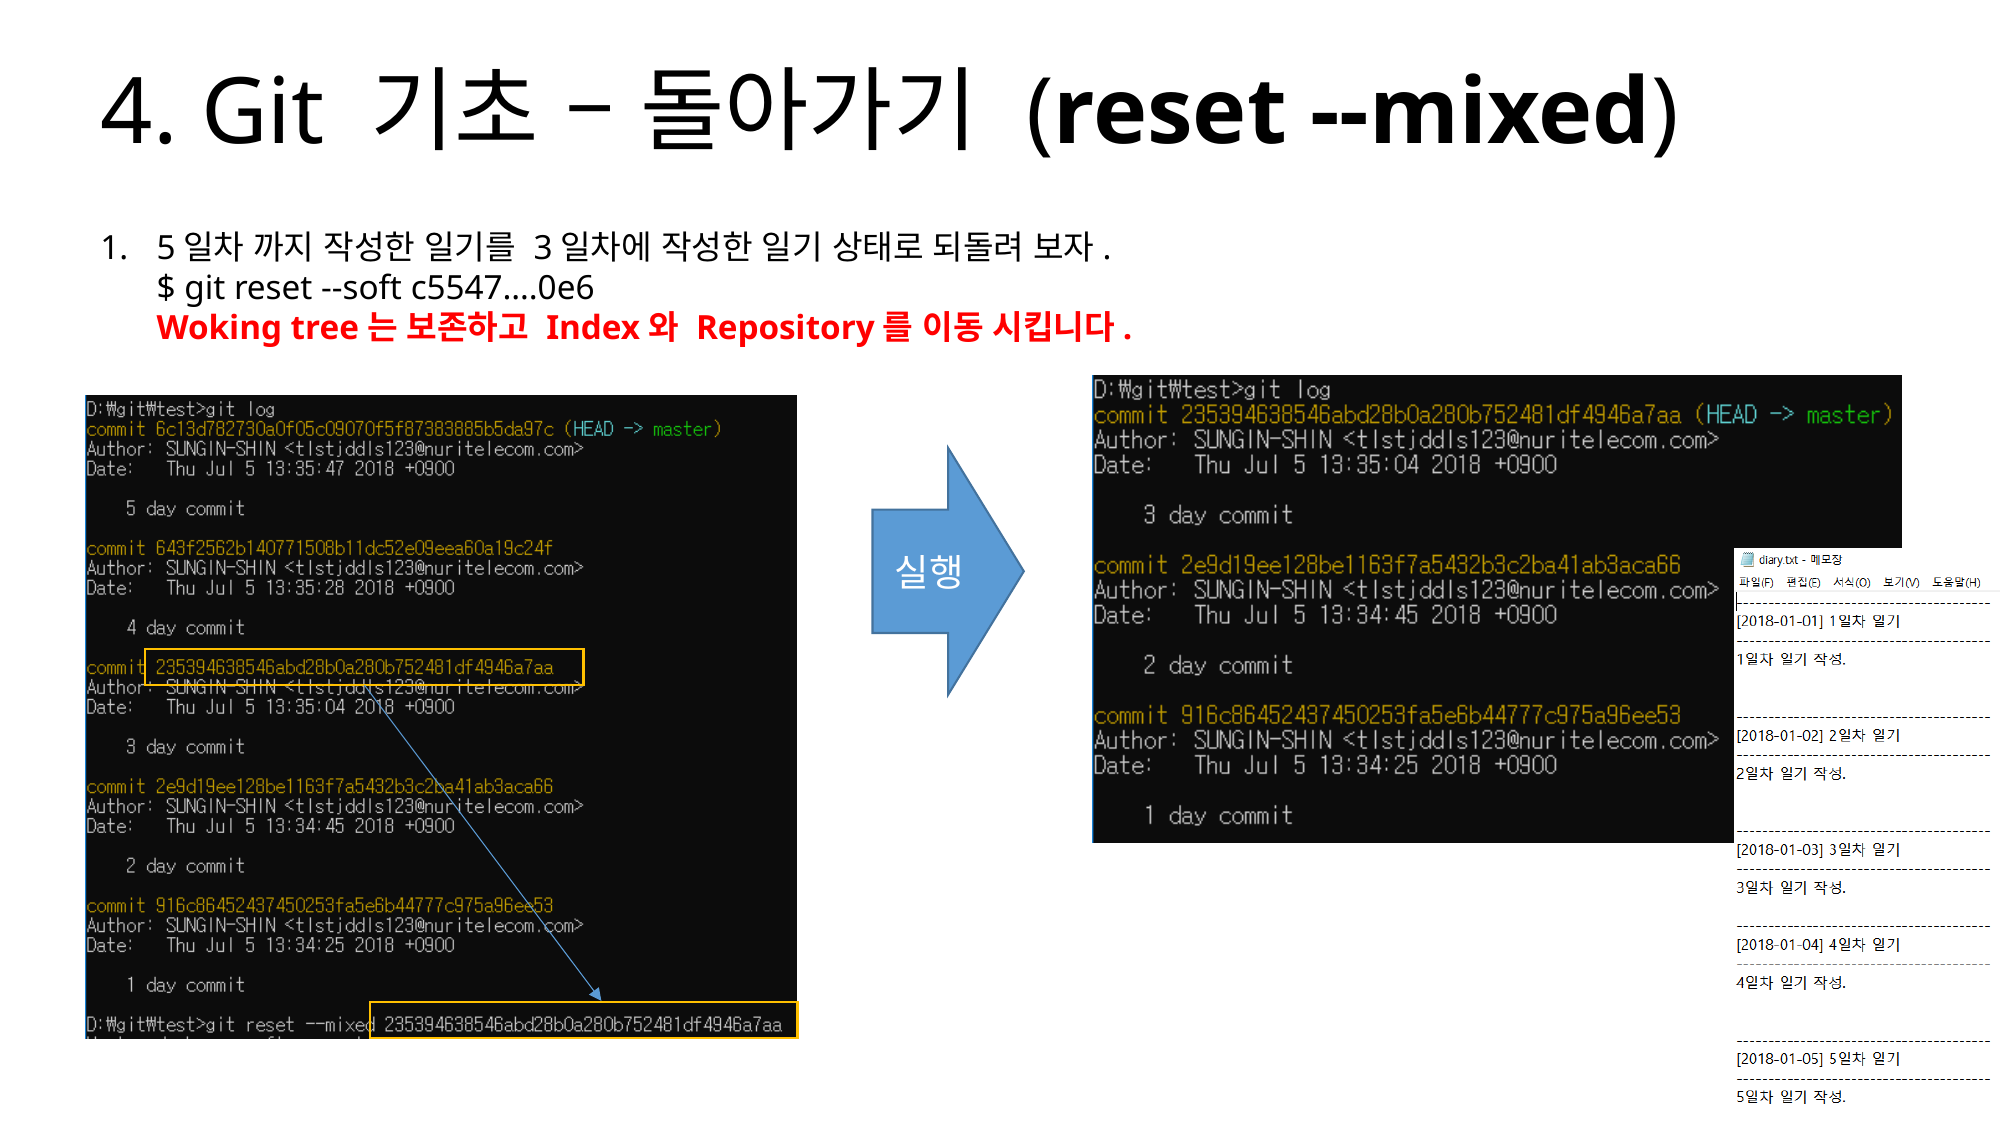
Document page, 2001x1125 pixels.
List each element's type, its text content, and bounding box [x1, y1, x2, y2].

picture [85, 395, 797, 1039]
title 4. Git 기초 – 돌아가기 (reset --mixed) [85, 4, 1811, 223]
picture [1092, 375, 2000, 1111]
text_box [364, 685, 602, 1001]
text_box 5일차 까지 작성한 일기를 3일차에 작성한 일기 상태로 되돌려 보자. $ git reset --soft c5547….0e6 Woking tree는 보존하고 Index와 Repository를 이동 시킵니다. [85, 218, 1796, 394]
text_box 실행 [871, 444, 1026, 699]
